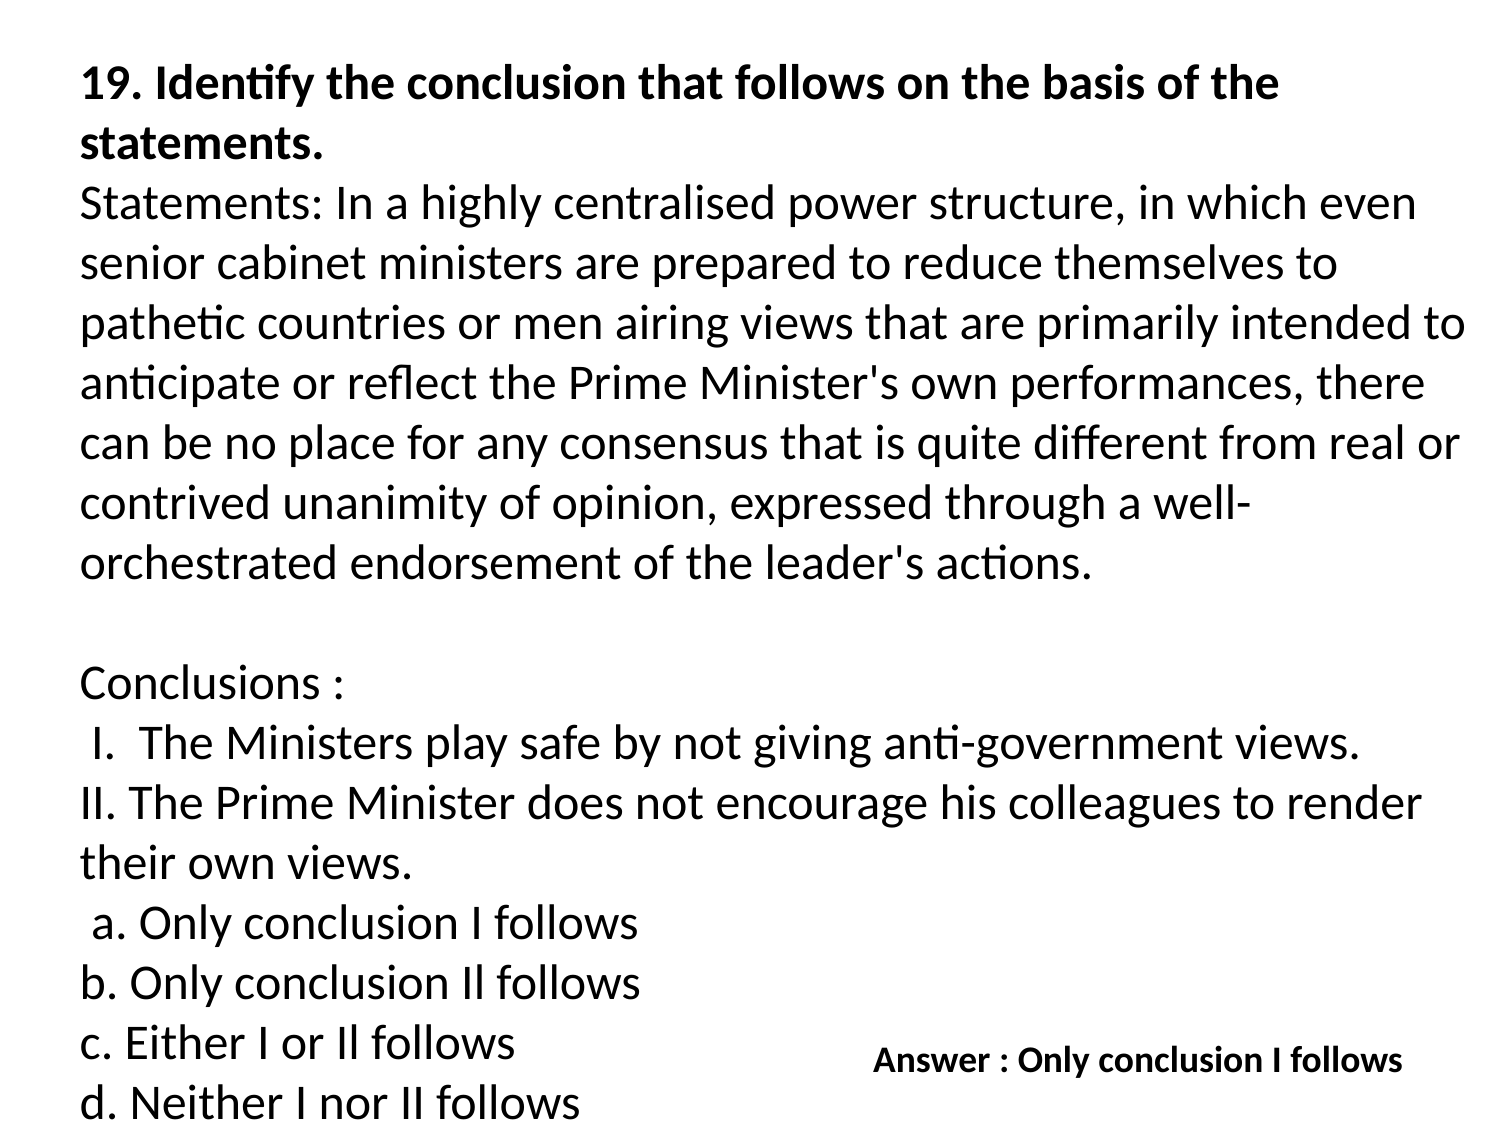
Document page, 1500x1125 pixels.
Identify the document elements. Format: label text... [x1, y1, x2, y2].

text_box Answer : Only conclusion I follows [858, 1027, 1419, 1087]
text_box 19. Identify the conclusion that follows on the basis of the statements. Statements: In a highly centralised power structure, in which even senior cabinet ministers are prepared to reduce themselves to pathetic countries or men airing views that are primarily intended to anticipate or reflect the Prime Minister's own performances, there can be no place for any consensus that is quite different from real or contrived unanimity of opinion, expressed through a well-orchestrated endorsement of the leader's actions. Conclusions : I. The Ministers play safe by not giving anti-government views. II. The Prime Minister does not encourage his colleagues to render their own views. a. Only conclusion I follows b. Only conclusion Il follows c. Either I or Il follows d. Neither I nor II follows [64, 42, 1500, 1125]
